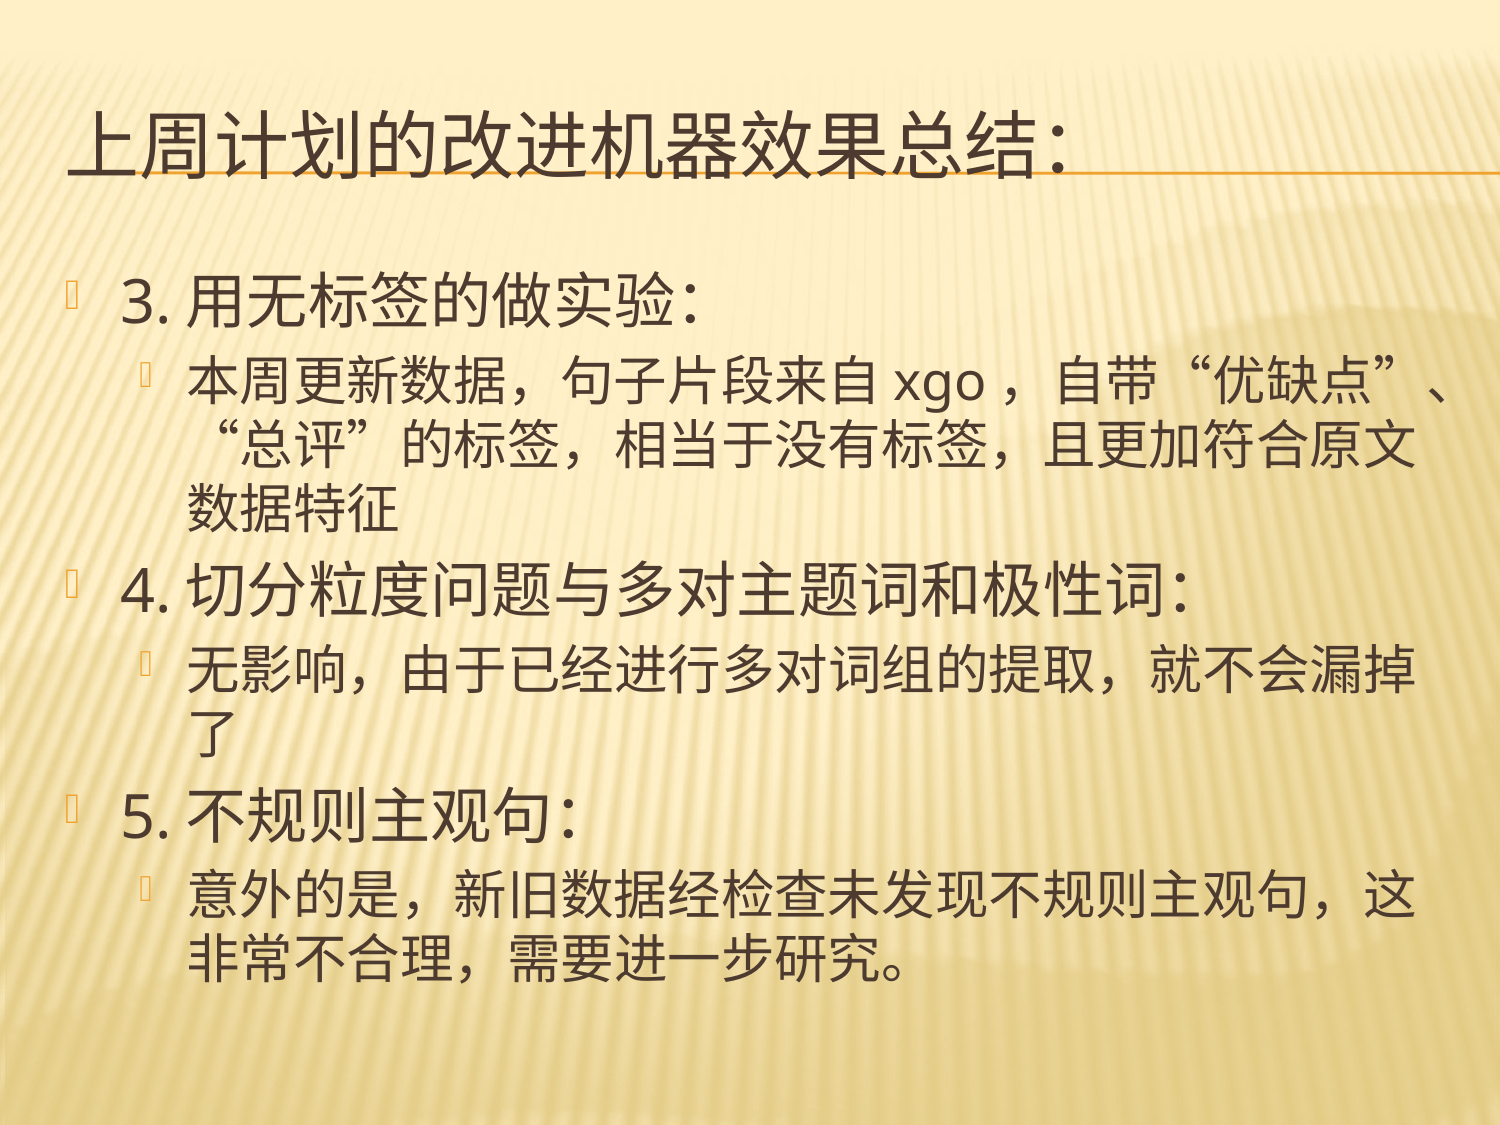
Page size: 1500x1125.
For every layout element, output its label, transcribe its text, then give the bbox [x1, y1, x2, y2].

title 上周计划的改进机器效果总结： [50, 75, 1475, 213]
list 3.用无标签的做实验： 本周更新数据，句子片段来自xgo，自带“优缺点”、“总评”的标签，相当于没有标签，且更加符合原文数据特征 4.切分粒度问题与多对主题词和极性词： 无影响，由于已经进行多对词组的提取，就不会漏掉了 5.不规则主观句： 意外的是，新旧数据经检查未发现不规则主观句，这非常不合理，需要进一步研究。 [50, 254, 1475, 998]
